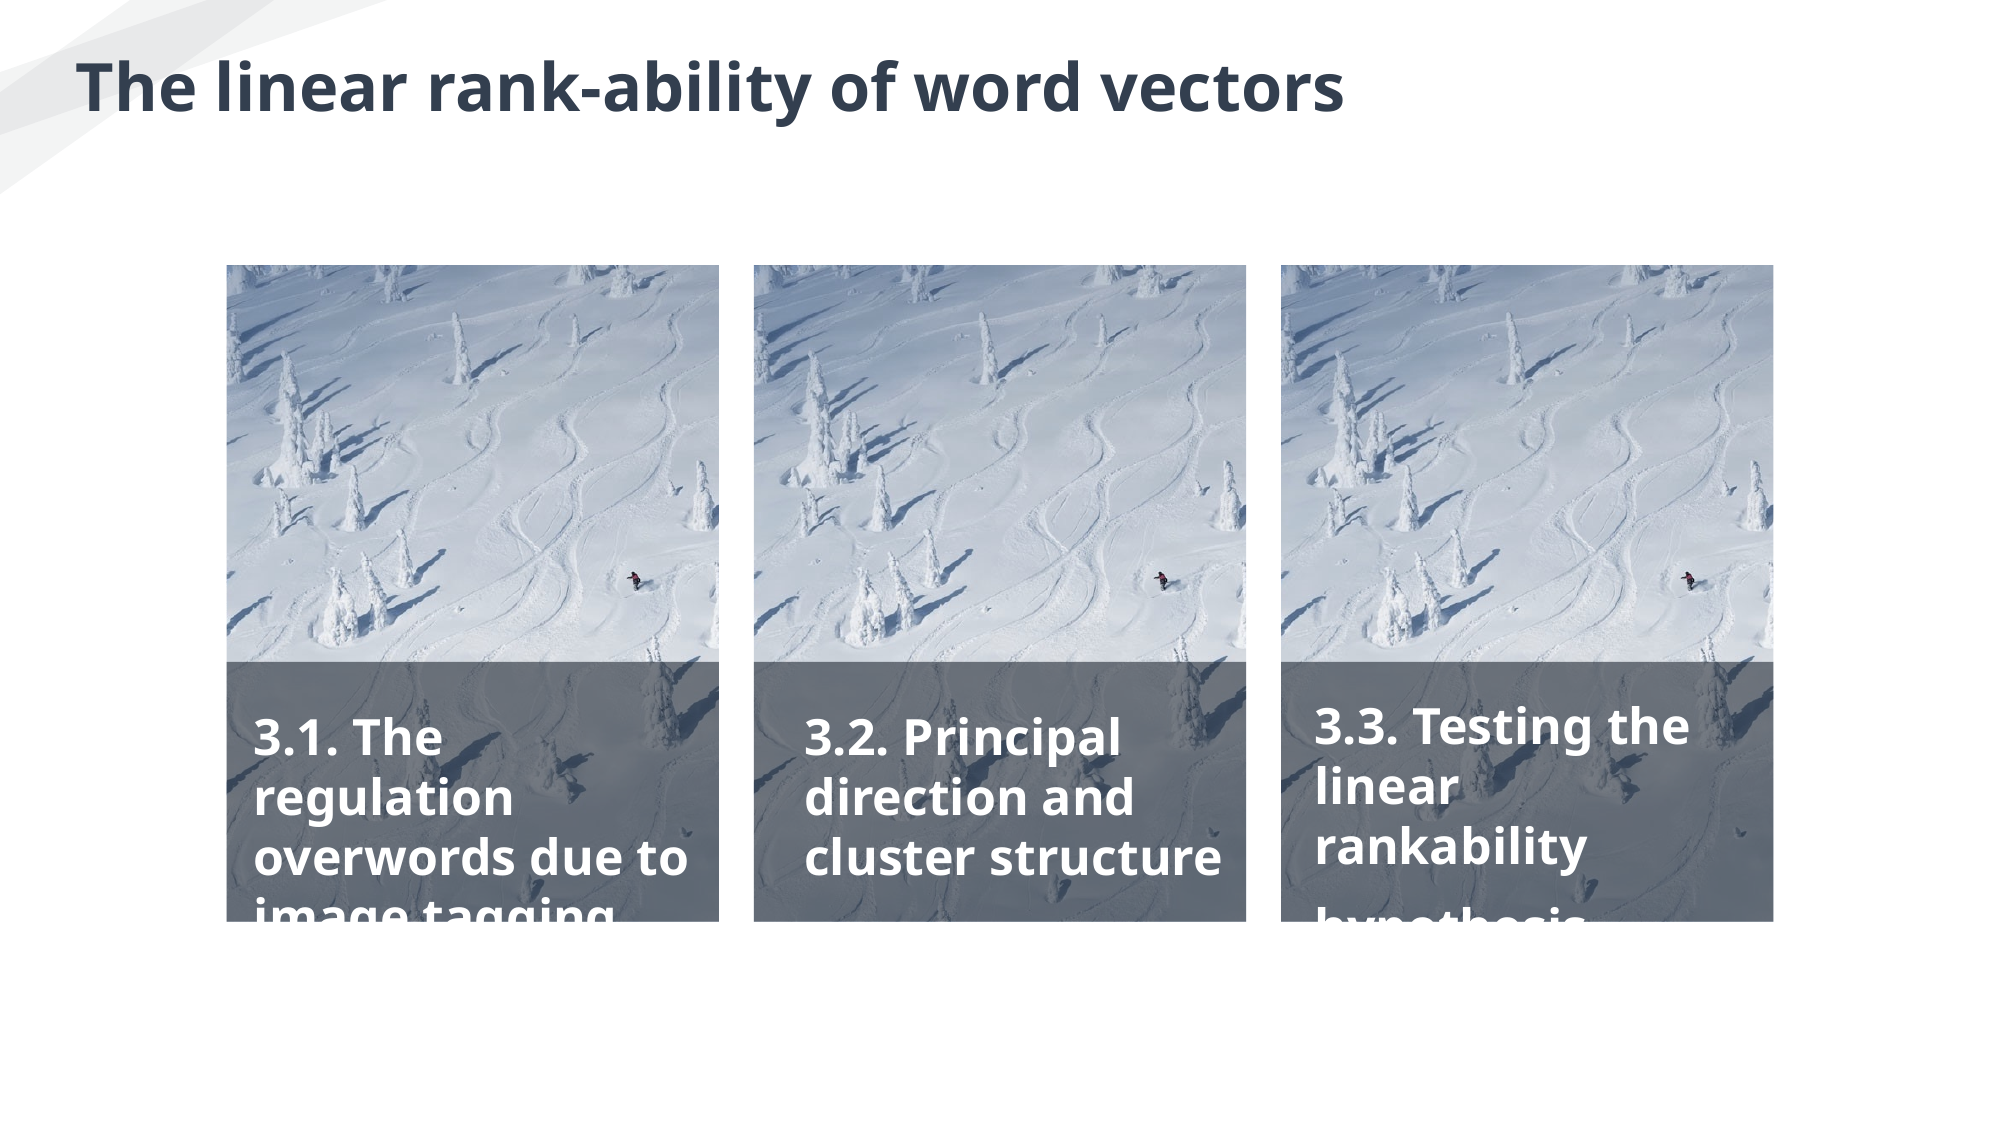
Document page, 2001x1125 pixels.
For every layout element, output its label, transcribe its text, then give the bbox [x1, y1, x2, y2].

picture [753, 265, 1247, 661]
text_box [753, 661, 1248, 922]
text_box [1280, 661, 1774, 922]
picture [1280, 265, 1774, 661]
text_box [226, 661, 719, 948]
picture [226, 265, 719, 661]
list The linear rank-ability of word vectors [61, 37, 1396, 132]
